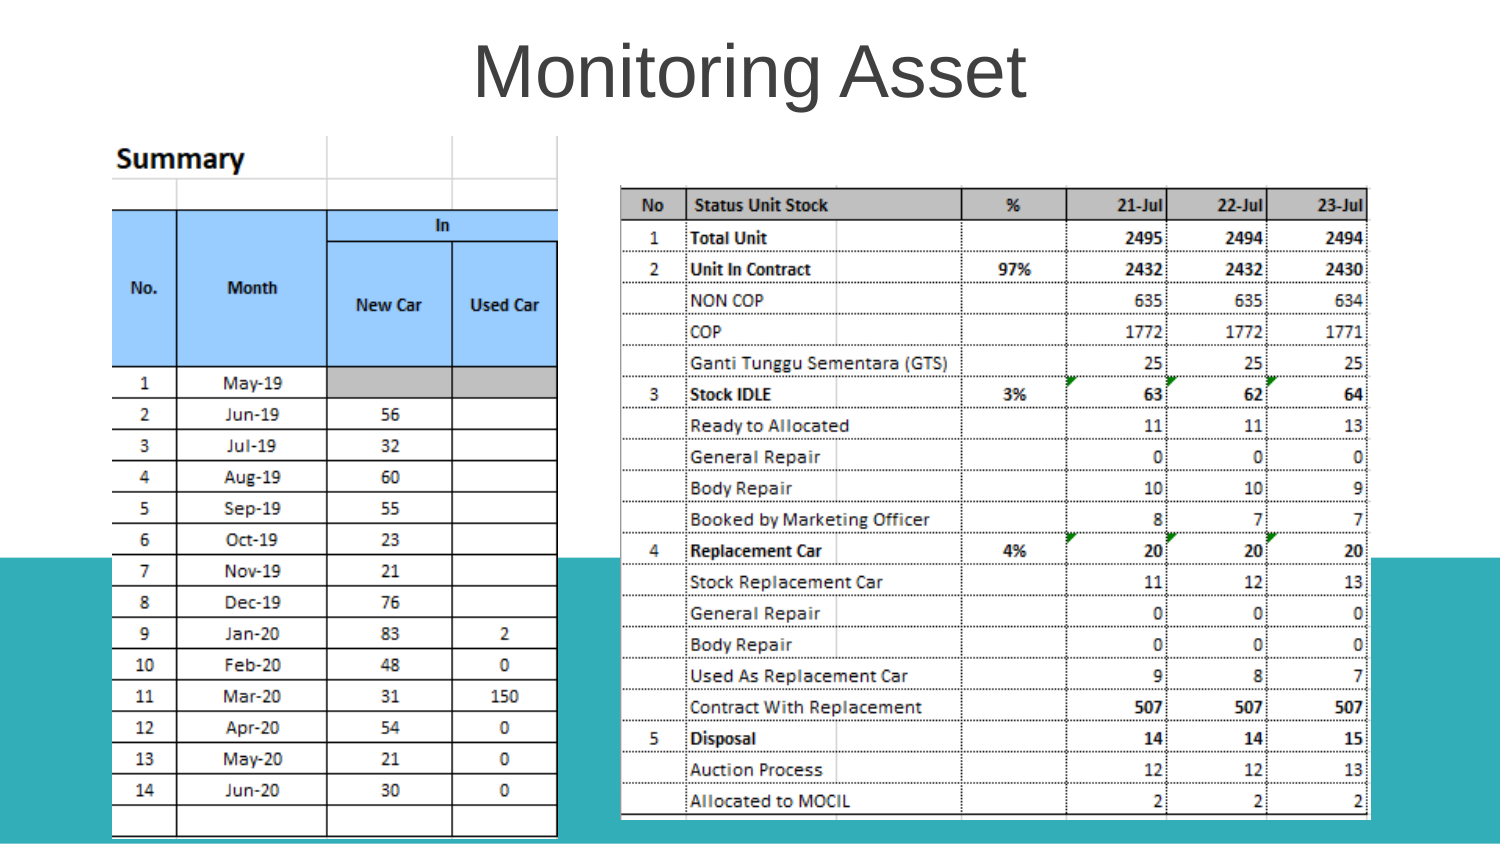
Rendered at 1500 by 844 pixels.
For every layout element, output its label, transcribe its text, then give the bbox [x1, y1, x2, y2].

list Monitoring Asset [0, 20, 1500, 115]
picture [111, 136, 558, 839]
picture [619, 185, 1371, 821]
